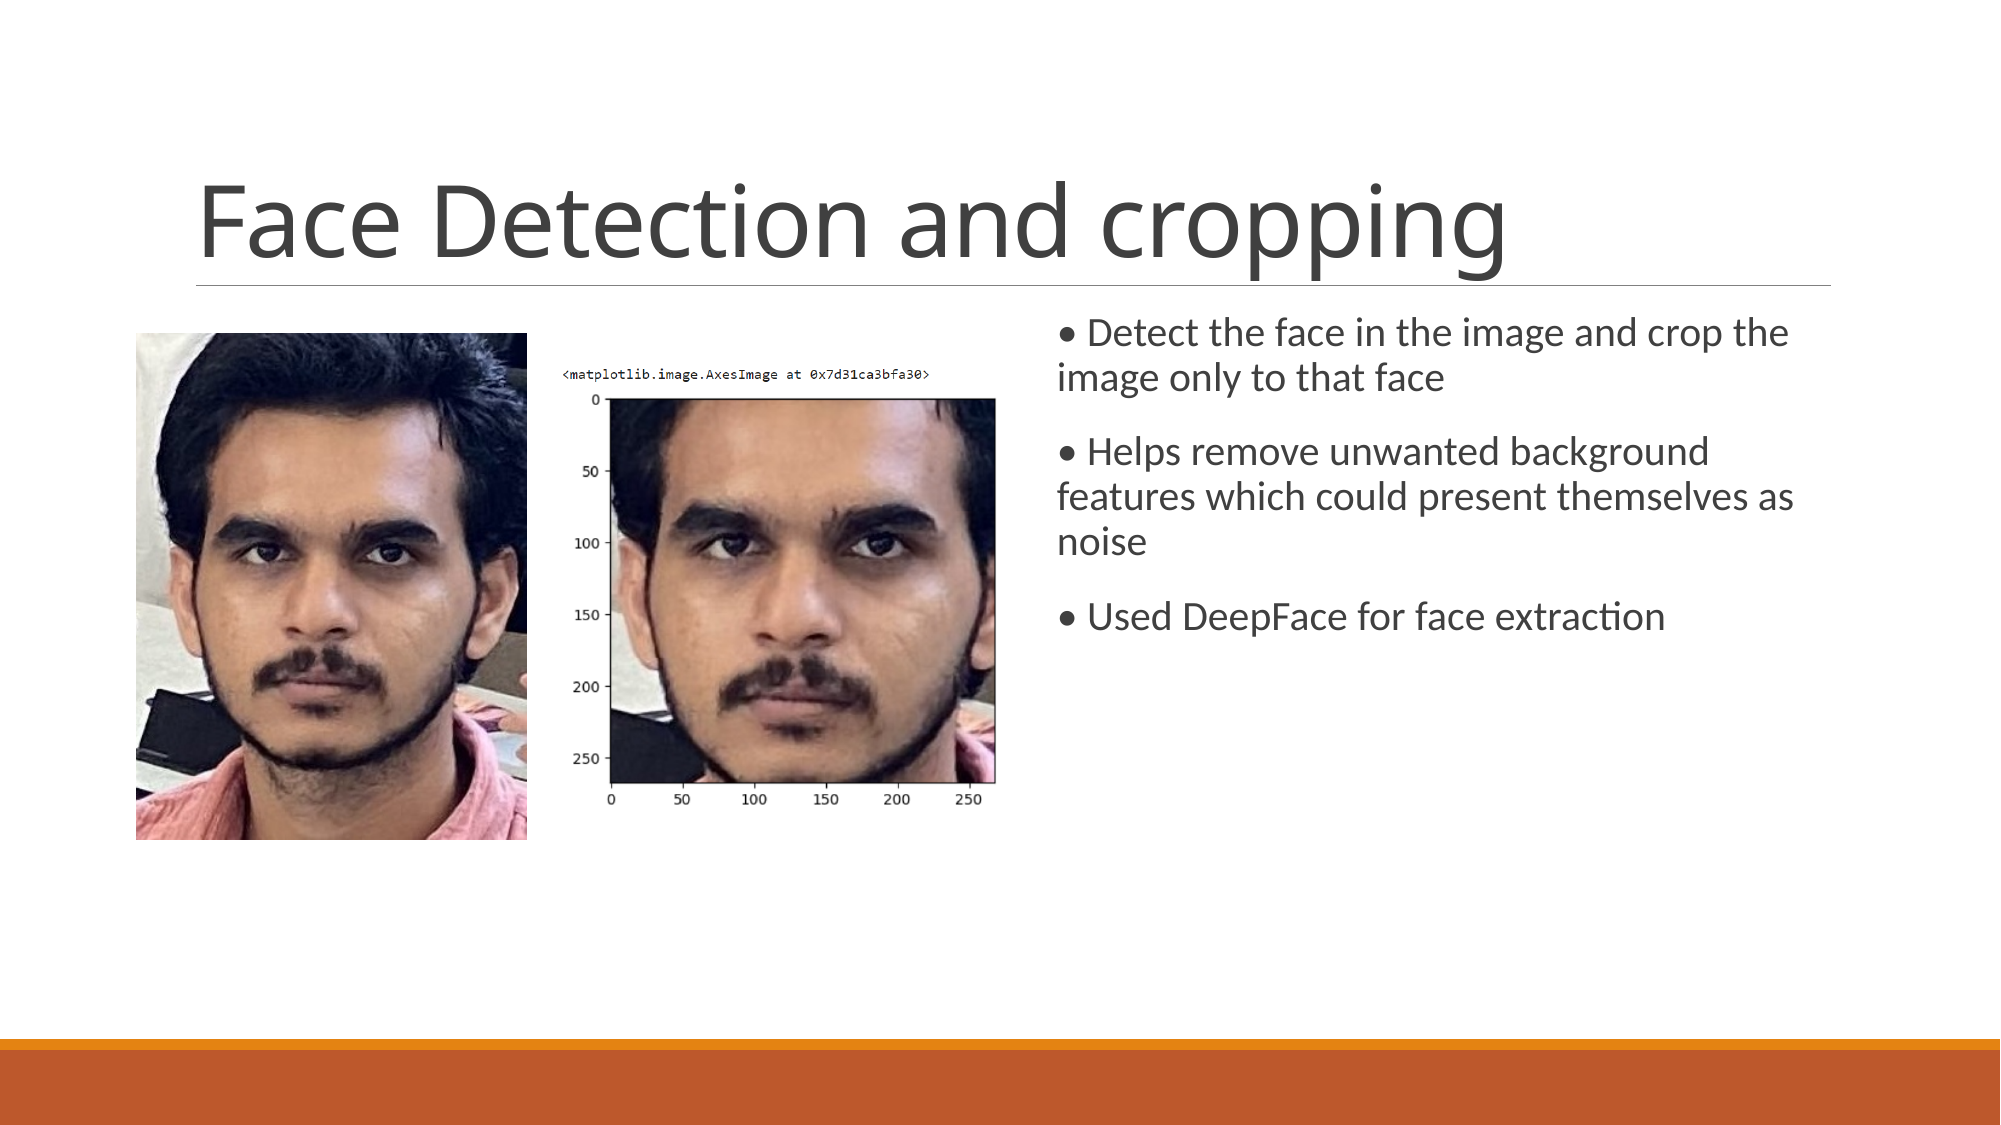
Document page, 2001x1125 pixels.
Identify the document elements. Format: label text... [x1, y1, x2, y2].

picture [136, 333, 527, 841]
list • Detect the face in the image and crop the image only to that face • Helps remove unwanted background features which could present themselves as noise • Used DeepFace for face extraction [1041, 302, 1830, 963]
title Face Detection and cropping [180, 47, 1830, 285]
picture [557, 364, 1011, 810]
